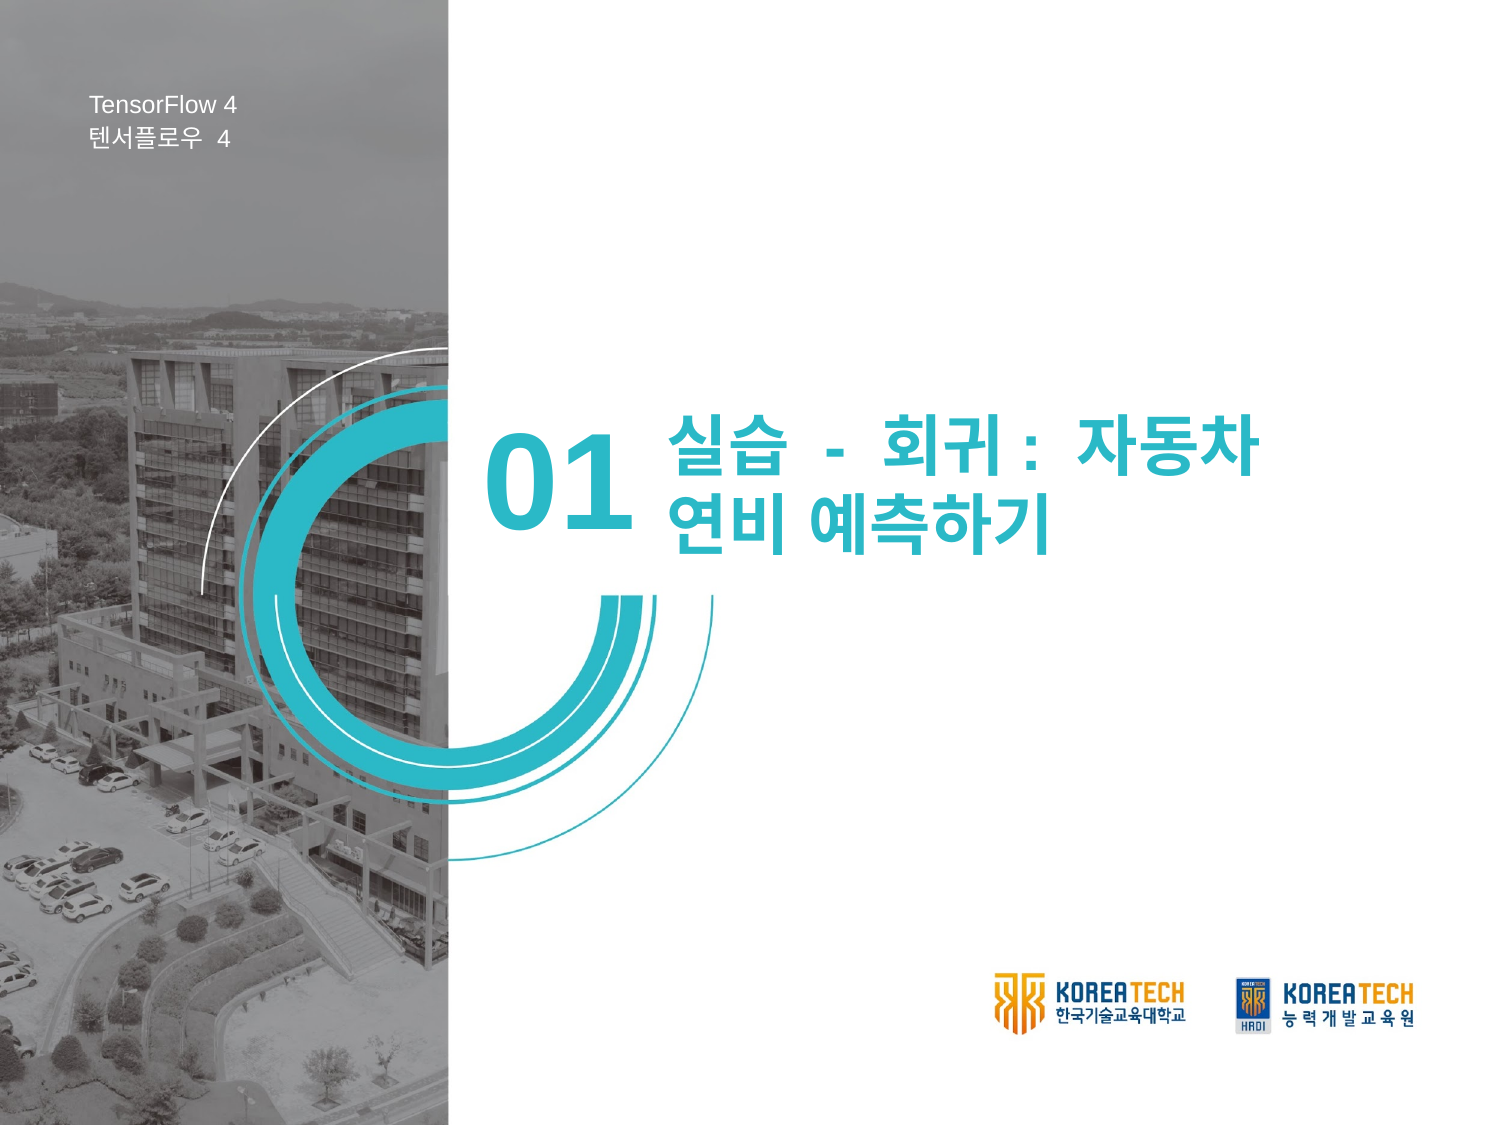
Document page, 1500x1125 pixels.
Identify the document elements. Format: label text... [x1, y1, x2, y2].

text_box 실습 - 회귀: 자동차 연비 예측하기 [667, 395, 1355, 567]
picture [0, 0, 1500, 1125]
text_box TensorFlow 4 텐서플로우 4 [74, 76, 306, 163]
text_box 01 [467, 384, 667, 567]
